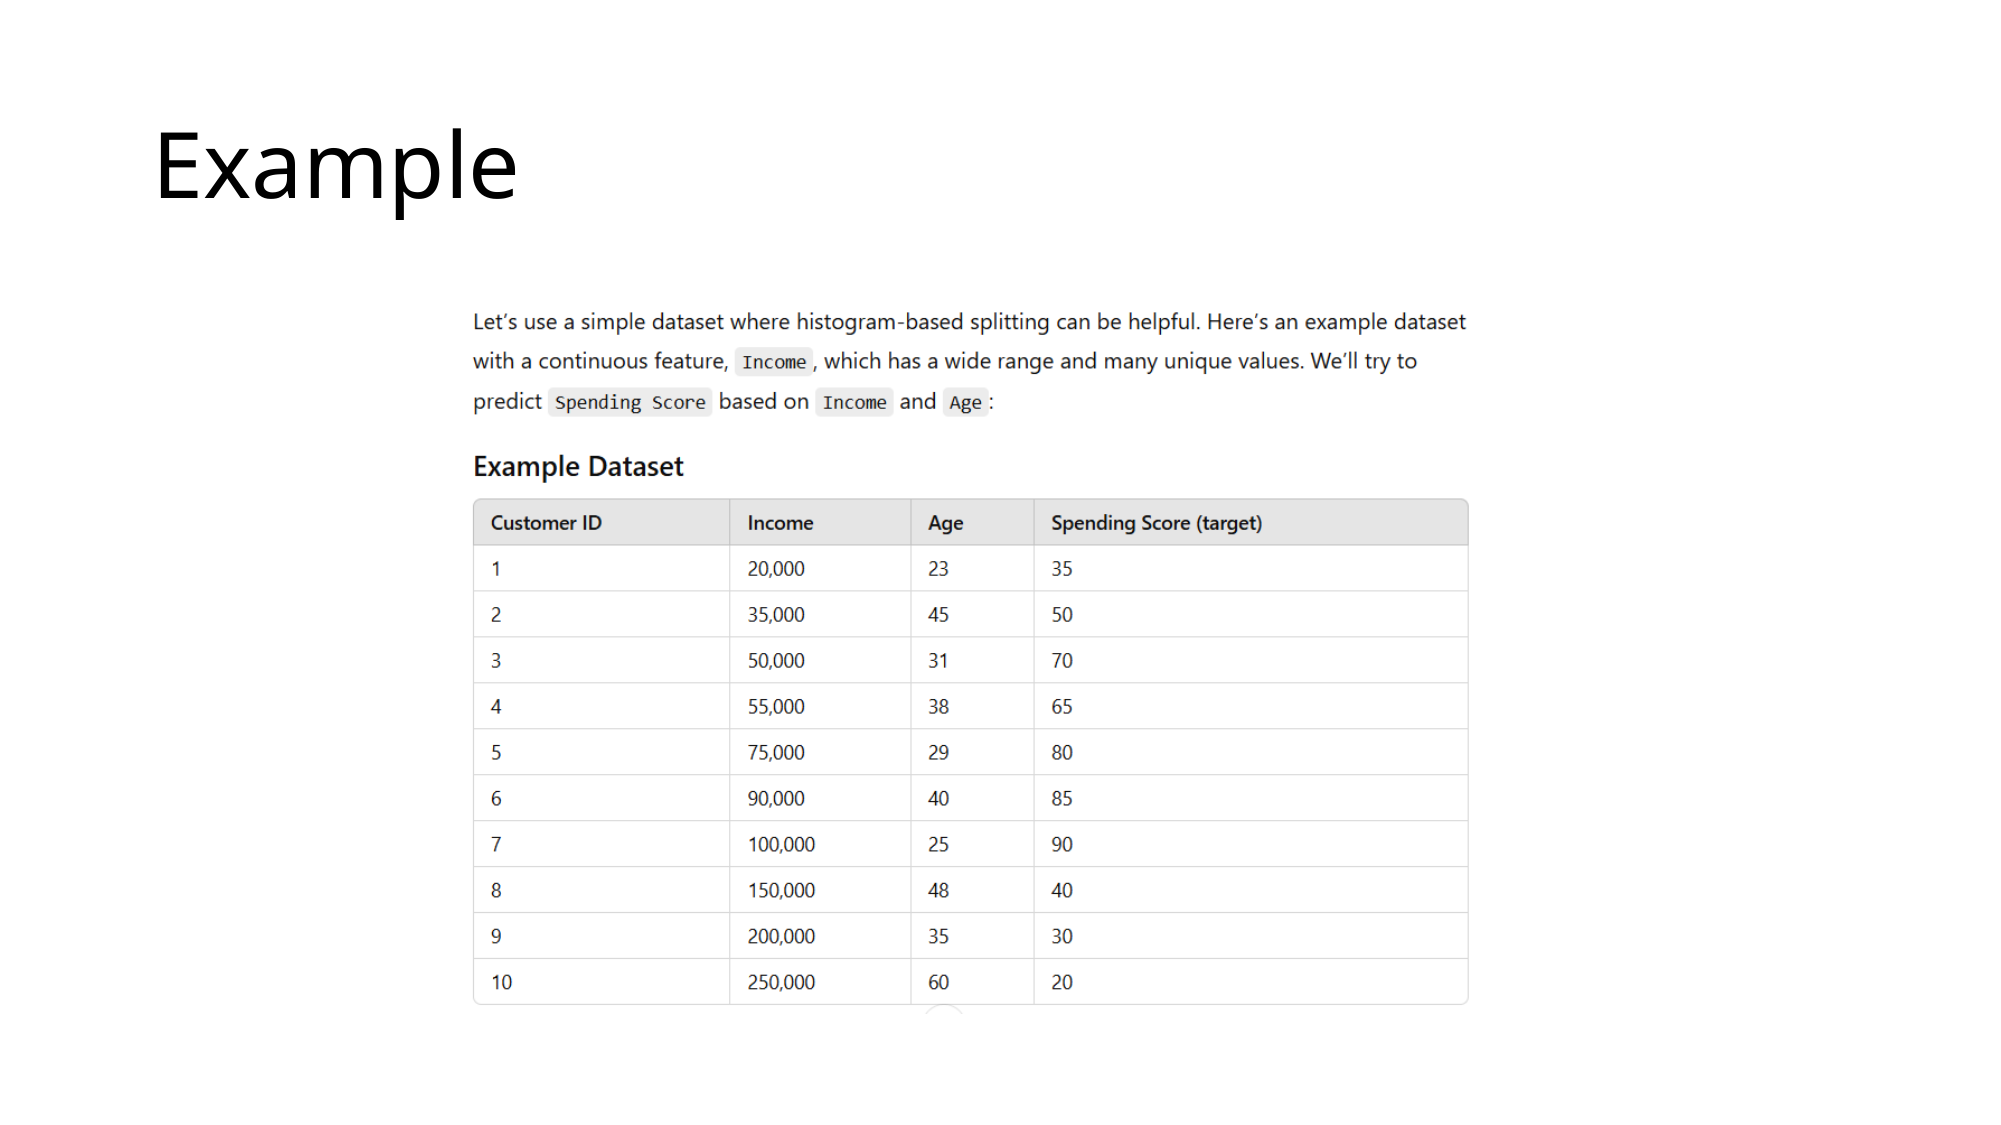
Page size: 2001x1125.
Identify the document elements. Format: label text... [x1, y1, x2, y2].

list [445, 299, 1555, 1014]
title Example [137, 59, 1863, 278]
